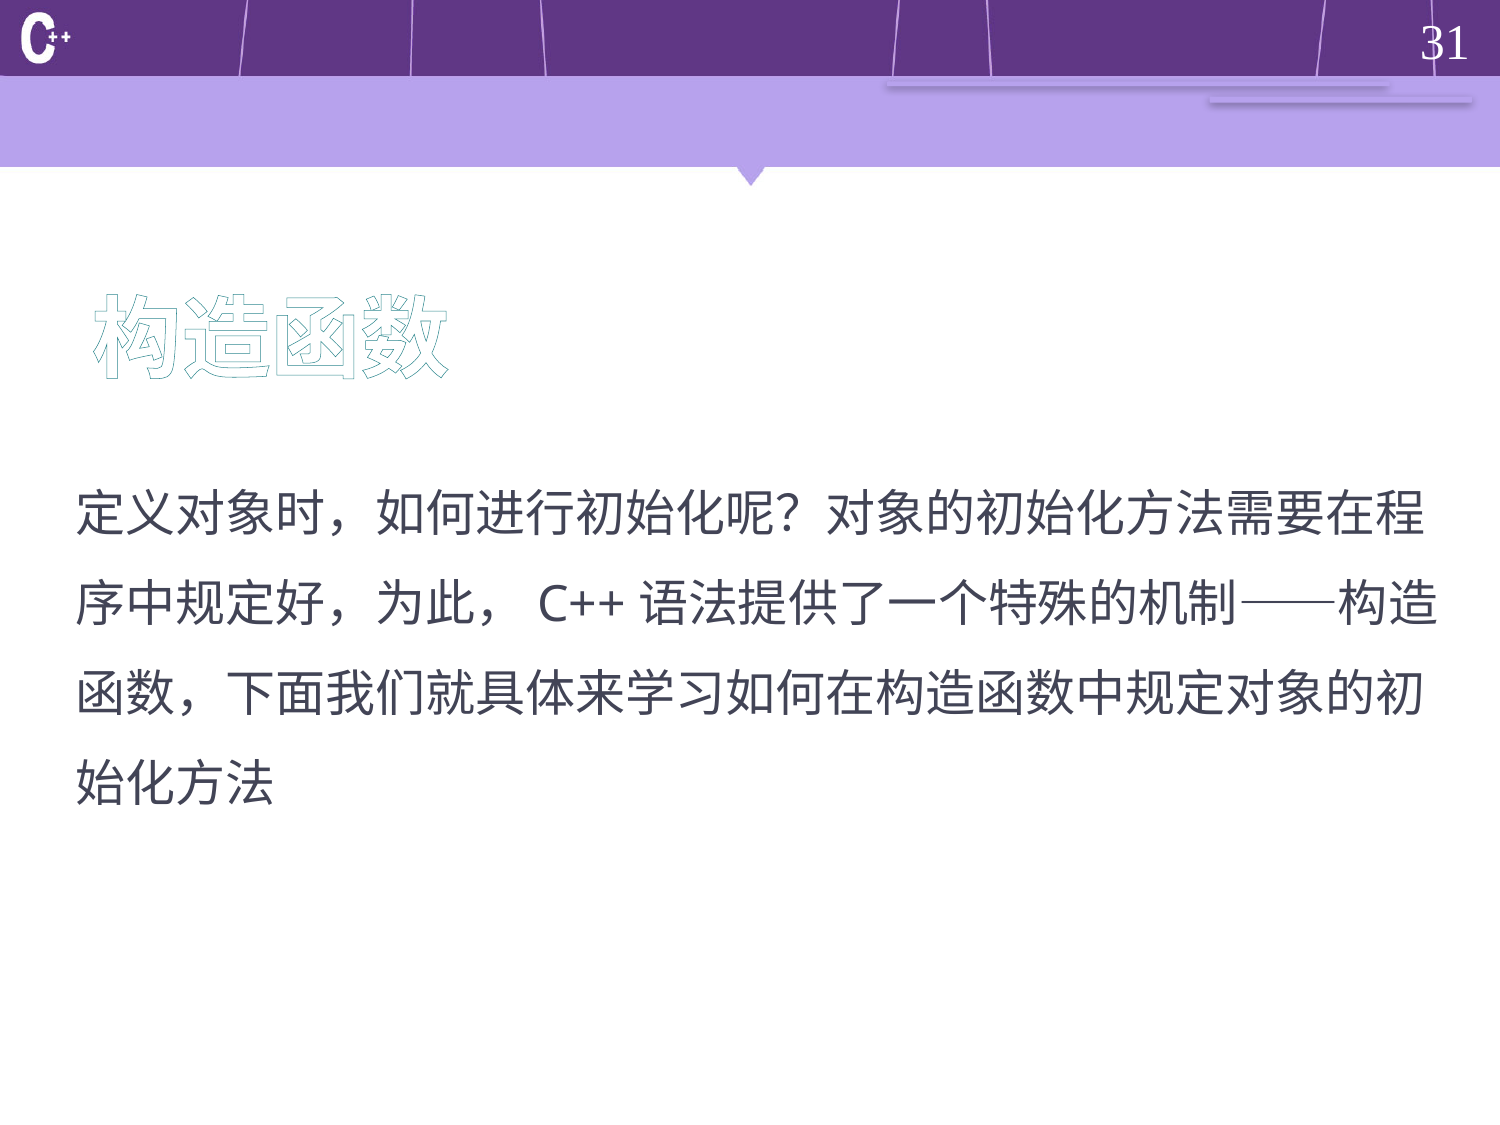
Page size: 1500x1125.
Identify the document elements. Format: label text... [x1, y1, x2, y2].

list 定义对象时，如何进行初始化呢？对象的初始化方法需要在程序中规定好，为此，C++语法提供了一个特殊的机制——构造函数，下面我们就具体来学习如何在构造函数中规定对象的初始化方法 [53, 444, 1483, 798]
title 构造函数 [76, 172, 1352, 397]
picture [0, 0, 1500, 1125]
